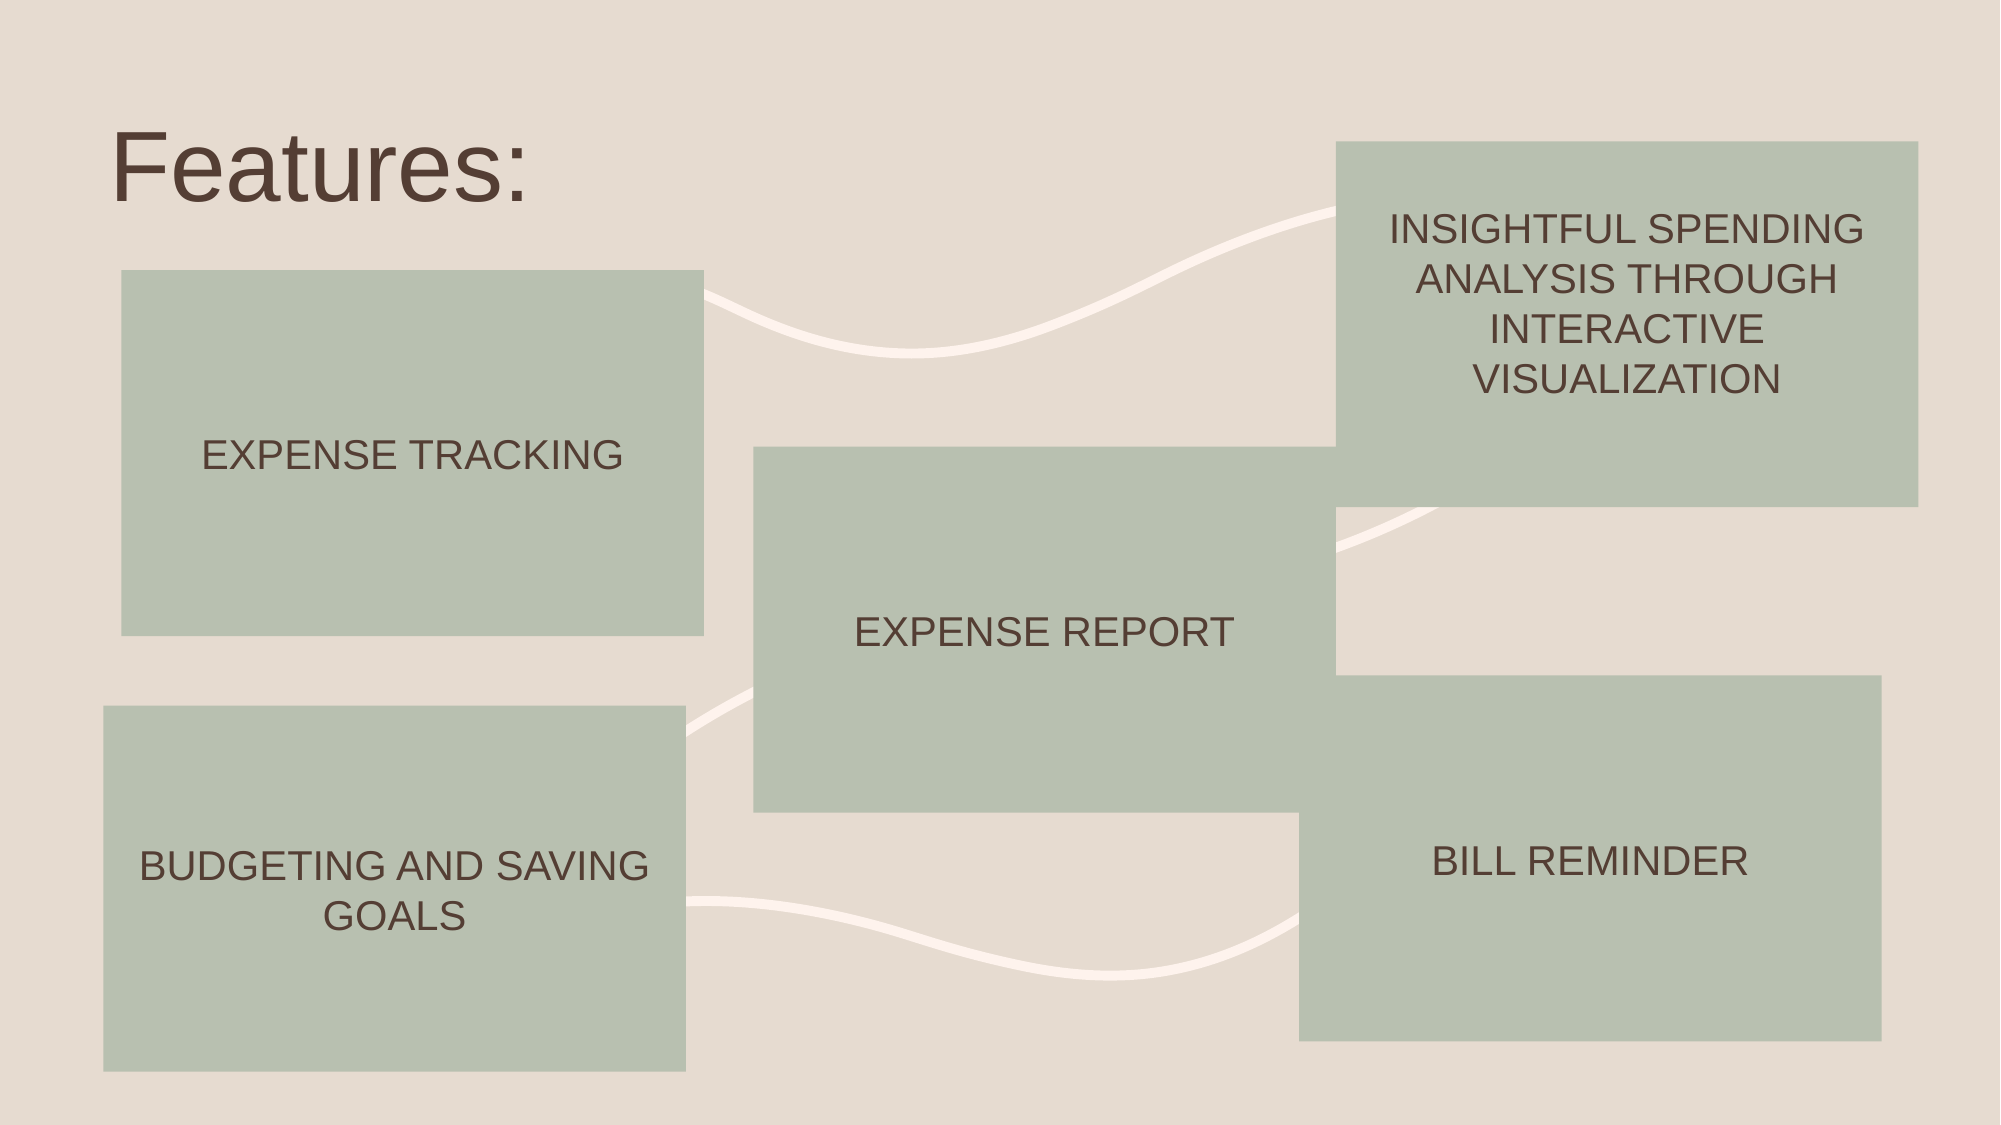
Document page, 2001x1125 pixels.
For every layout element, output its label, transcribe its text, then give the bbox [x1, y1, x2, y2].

list Expense Tracking [121, 270, 704, 637]
list bill reminder [1299, 675, 1882, 1042]
list Expense REport [753, 446, 1336, 813]
title Features: [94, 0, 1274, 231]
list Insightful spending analysis through interactive visualization [1335, 141, 1919, 508]
list Budgeting and Saving goals [103, 705, 686, 1072]
